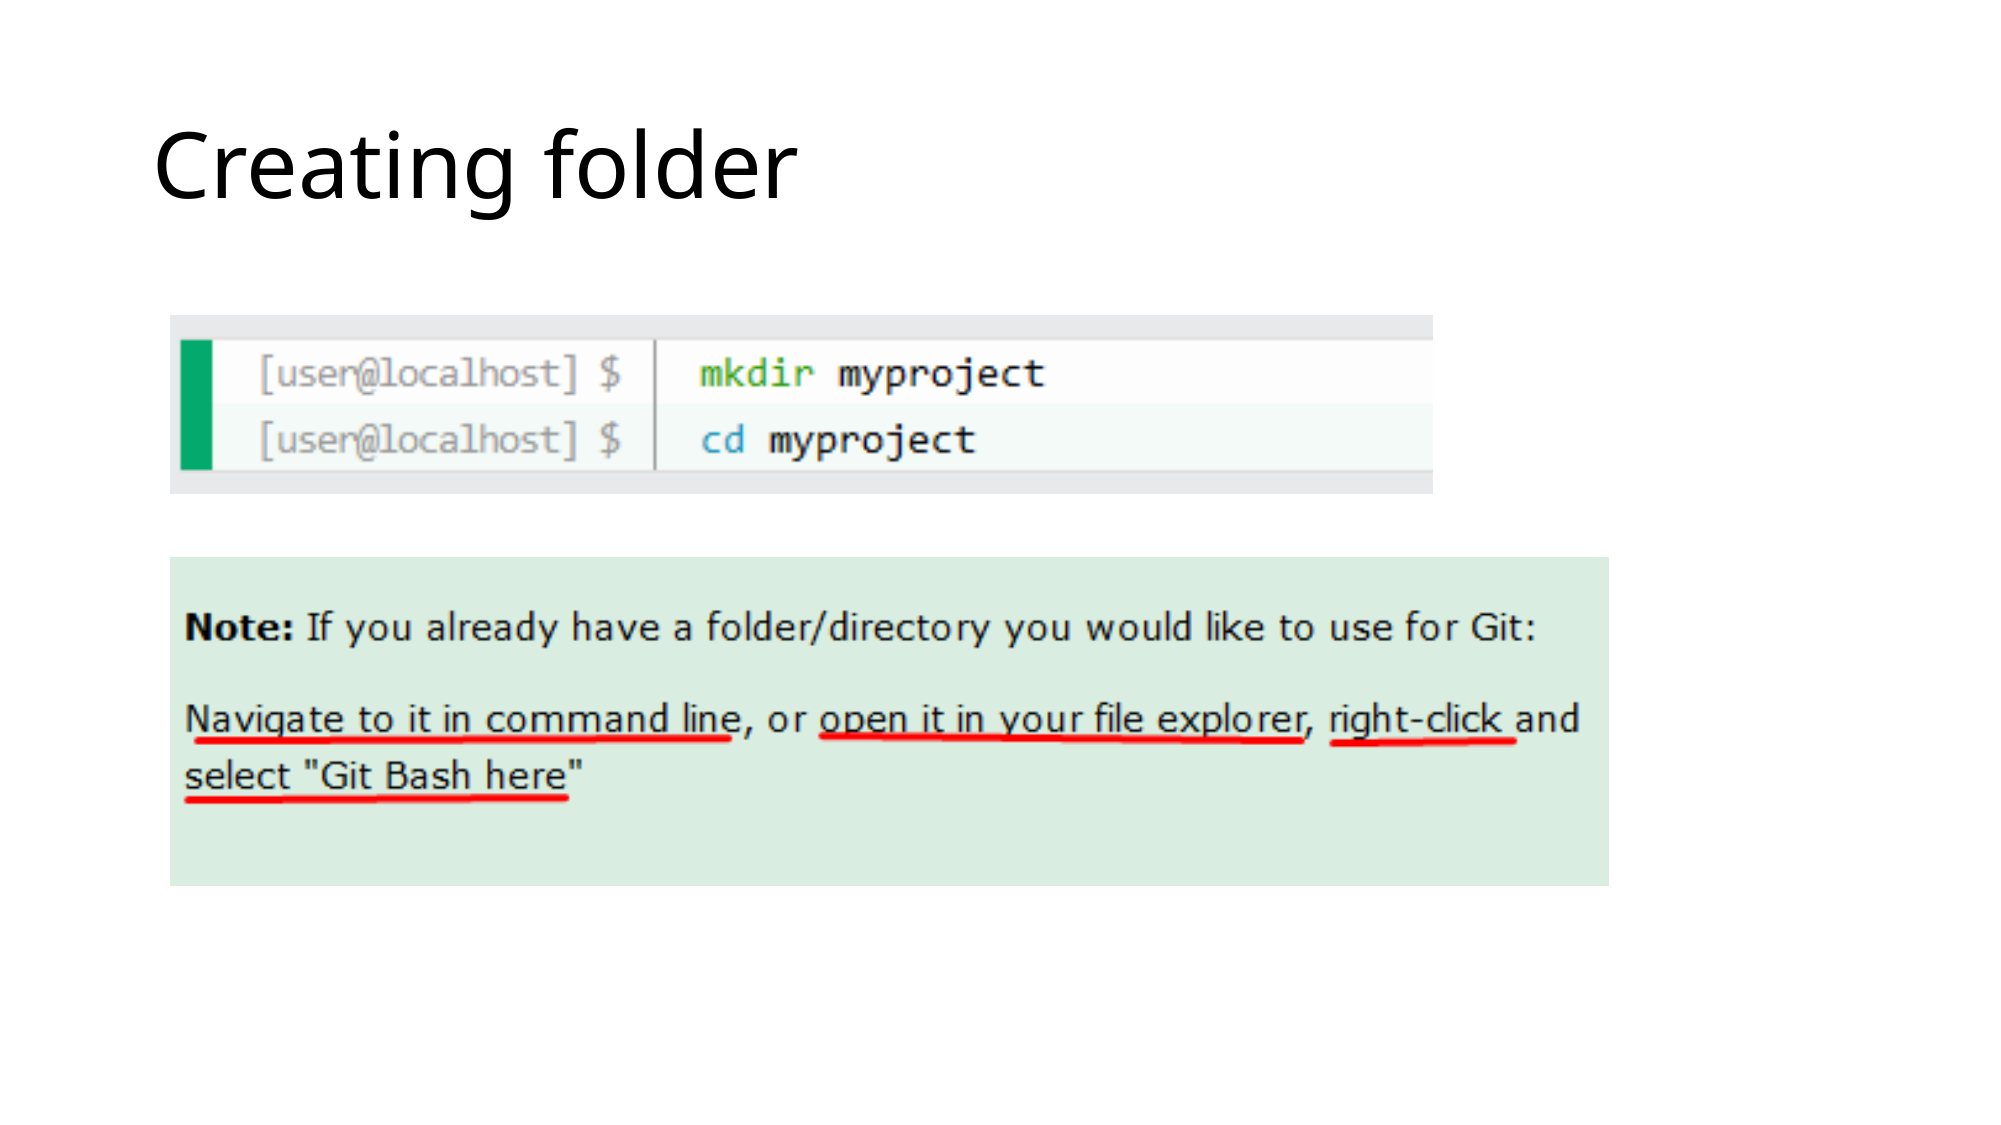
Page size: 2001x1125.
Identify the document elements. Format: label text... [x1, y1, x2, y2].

picture [170, 557, 1609, 886]
title Creating folder [137, 59, 1863, 278]
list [170, 315, 1433, 495]
